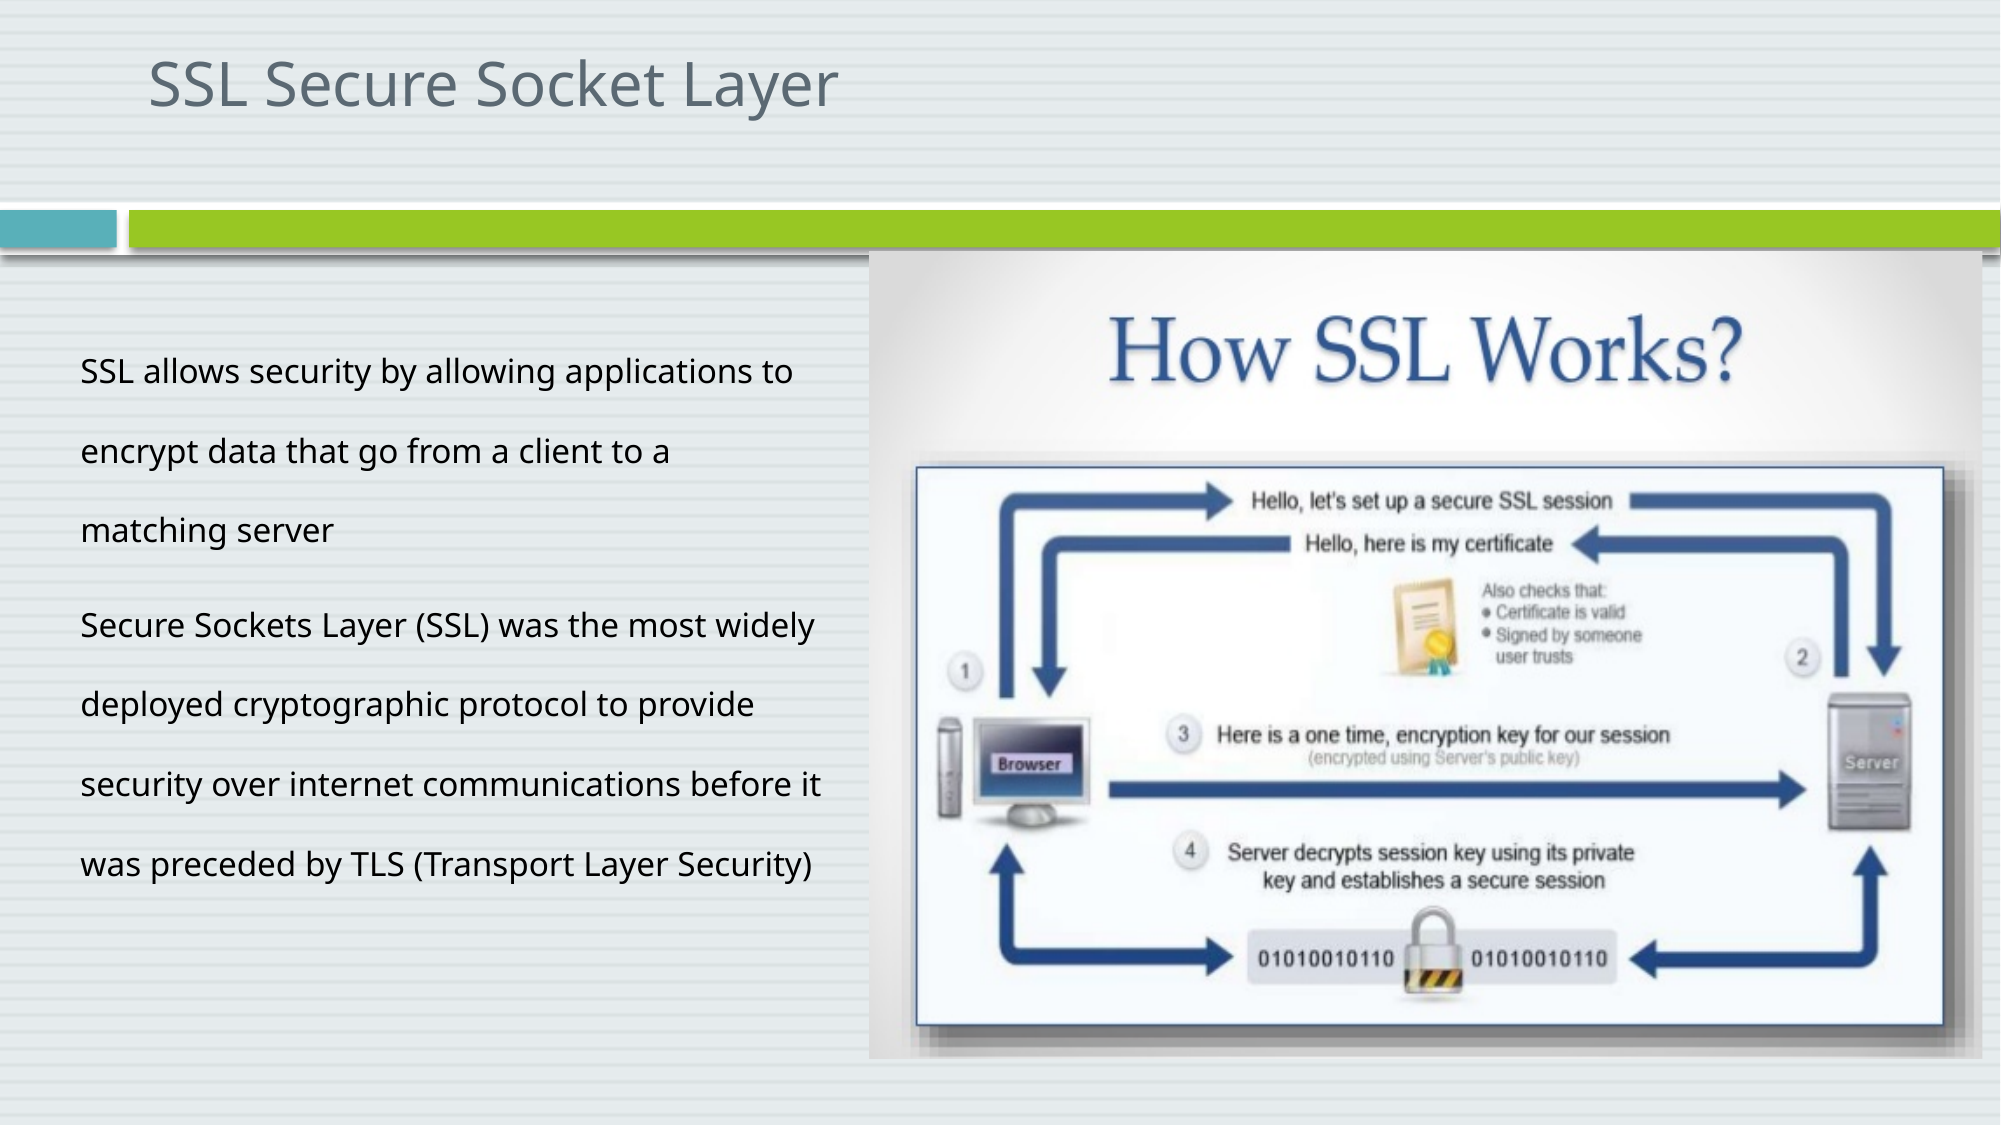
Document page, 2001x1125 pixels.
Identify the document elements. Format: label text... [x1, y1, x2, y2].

picture [868, 251, 1983, 1059]
list SSL allows security by allowing applications to encrypt data that go from a client to a matching server Secure Sockets Layer (SSL) was the most widely deployed cryptographic protocol to provide security over internet communications before it was preceded by TLS (Transport Layer Security) [65, 302, 838, 1041]
title SSL Secure Socket Layer [133, 37, 1918, 200]
